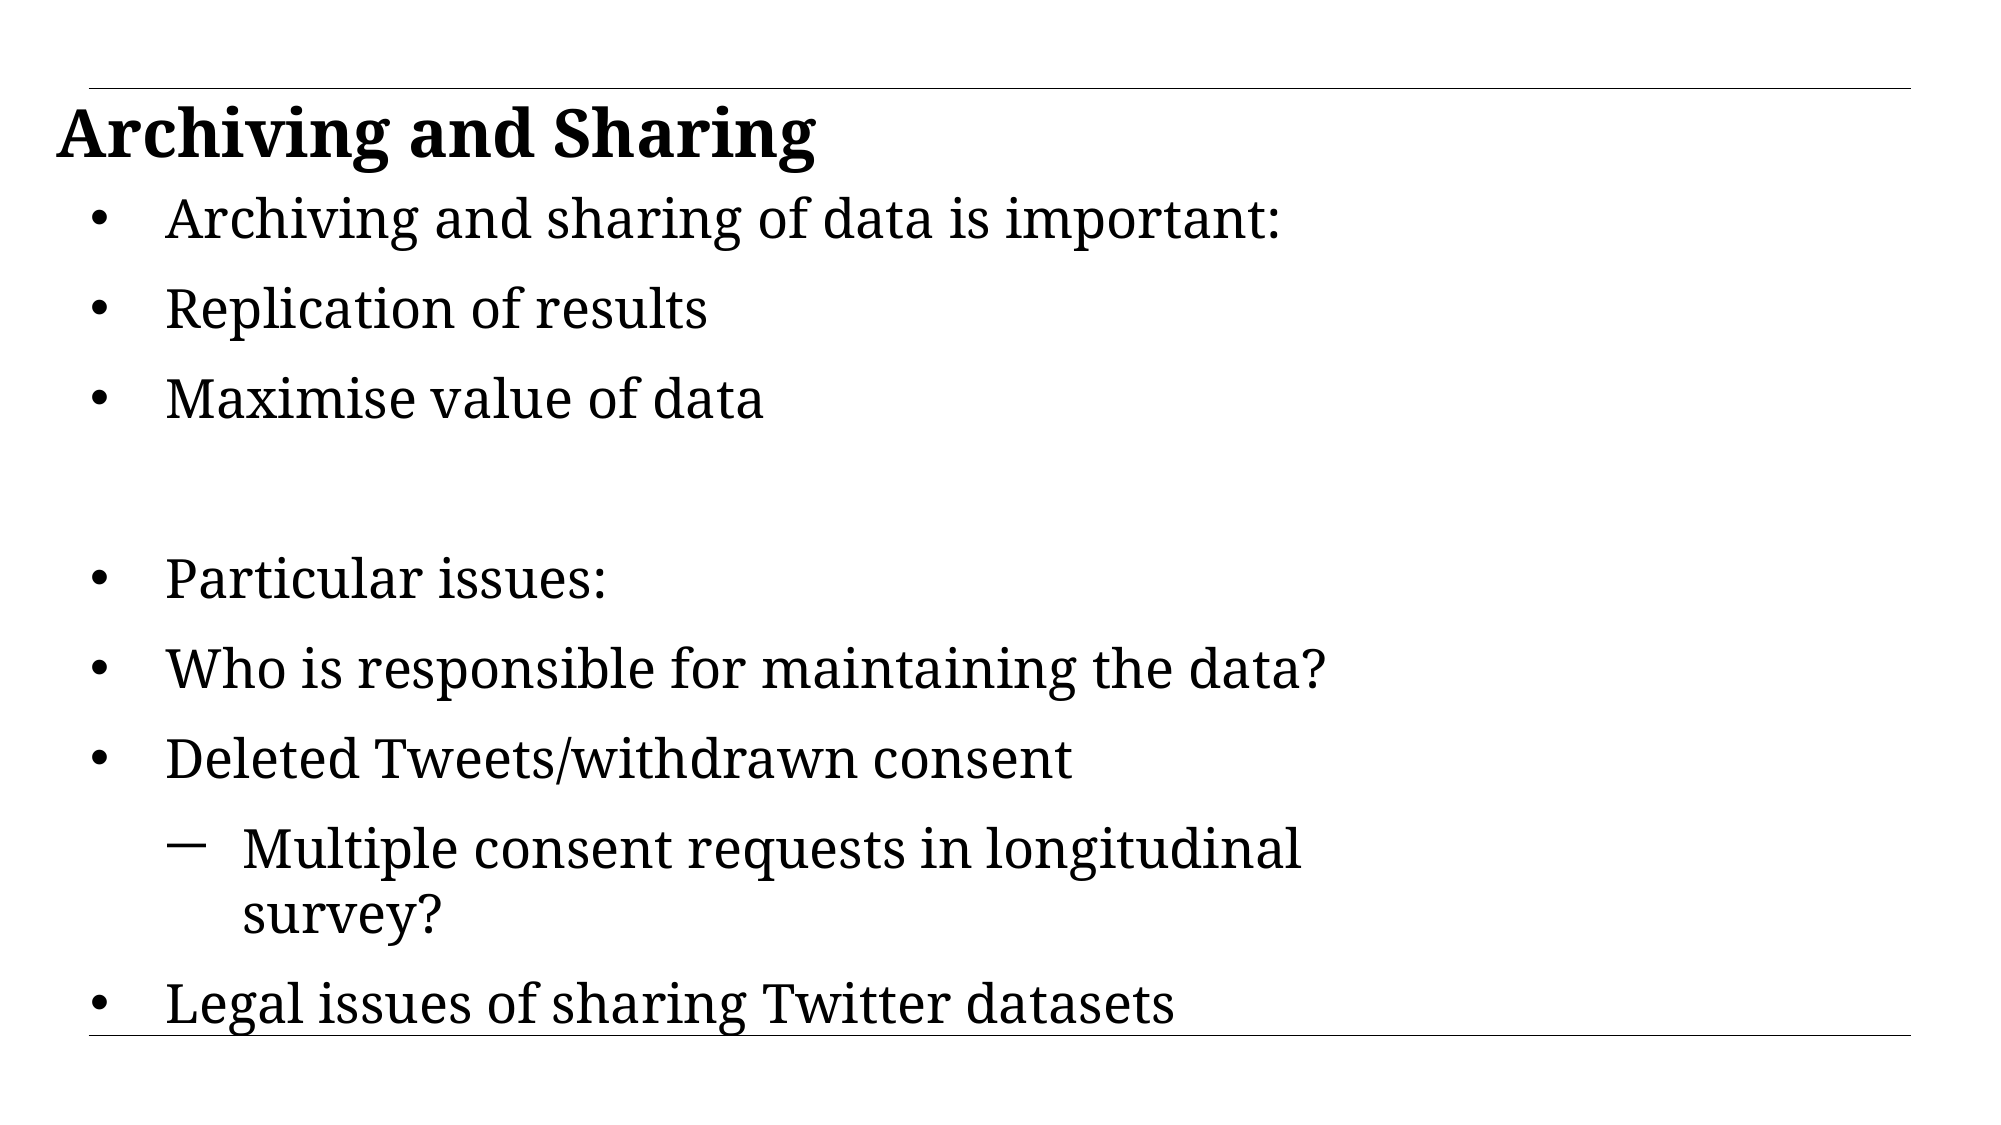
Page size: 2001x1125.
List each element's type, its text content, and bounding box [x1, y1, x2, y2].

title Archiving and Sharing [56, 90, 1324, 279]
list Archiving and sharing of data is important: Replication of results Maximise value of data Particular issues: Who is responsible for maintaining the data? Deleted Tweets/withdrawn consent Multiple consent requests in longitudinal survey? Legal issues of sharing Twitter datasets [90, 184, 1452, 988]
picture [167, 827, 206, 866]
